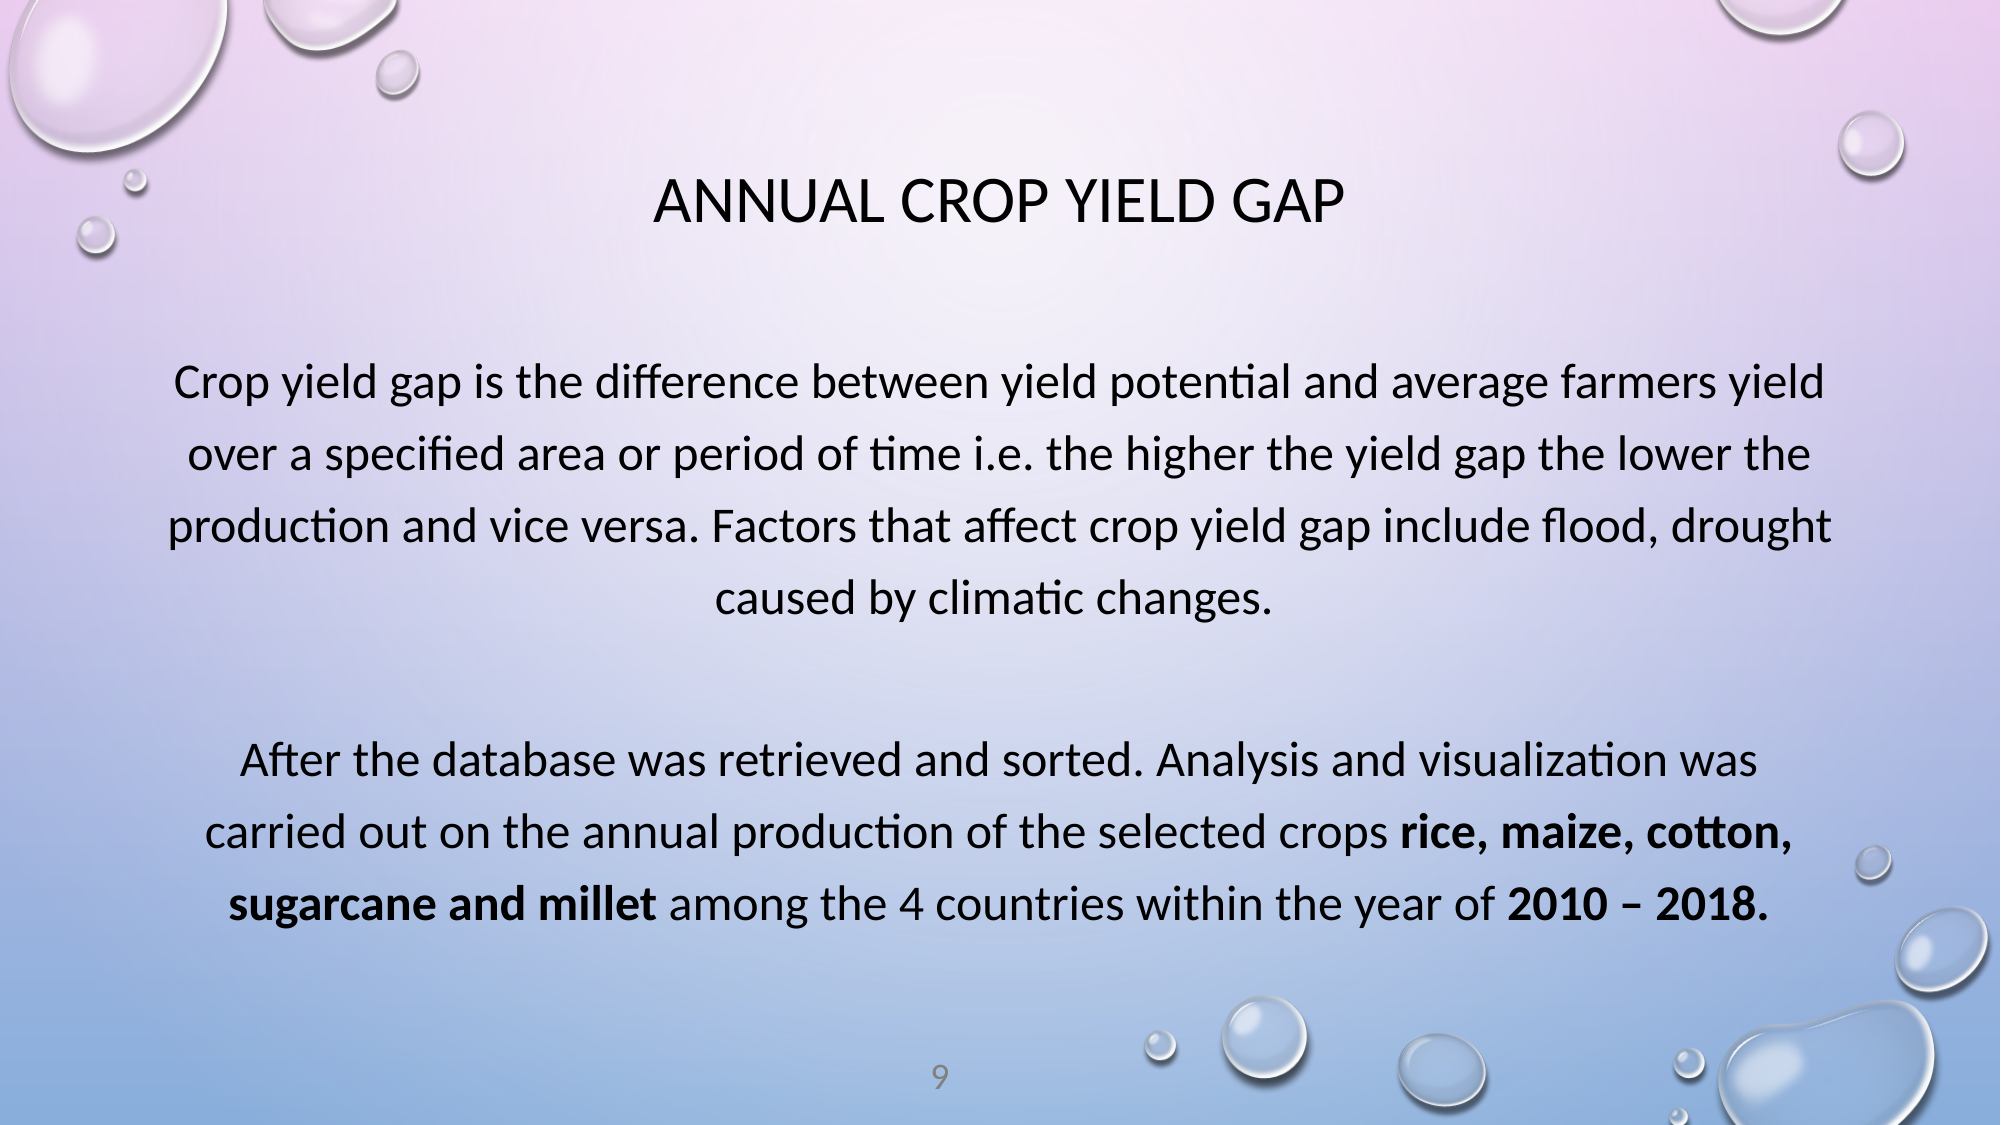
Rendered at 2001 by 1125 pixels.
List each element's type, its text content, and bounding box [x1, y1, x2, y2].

text_box 9 [839, 1044, 965, 1105]
list Crop yield gap is the difference between yield potential and average farmers yield over a specified area or period of time i.e. the higher the yield gap the lower the production and vice versa. Factors that affect crop yield gap include flood, drought caused by climatic changes. [149, 284, 1851, 677]
text_box After the database was retrieved and sorted. Analysis and visualization was carried out on the annual production of the selected crops rice, maize, cotton, sugarcane and millet among the 4 countries within the year of 2010 – 2018. [148, 692, 1850, 953]
picture [0, 0, 2000, 1125]
title Annual crop YIELD GAP [149, 99, 1851, 284]
